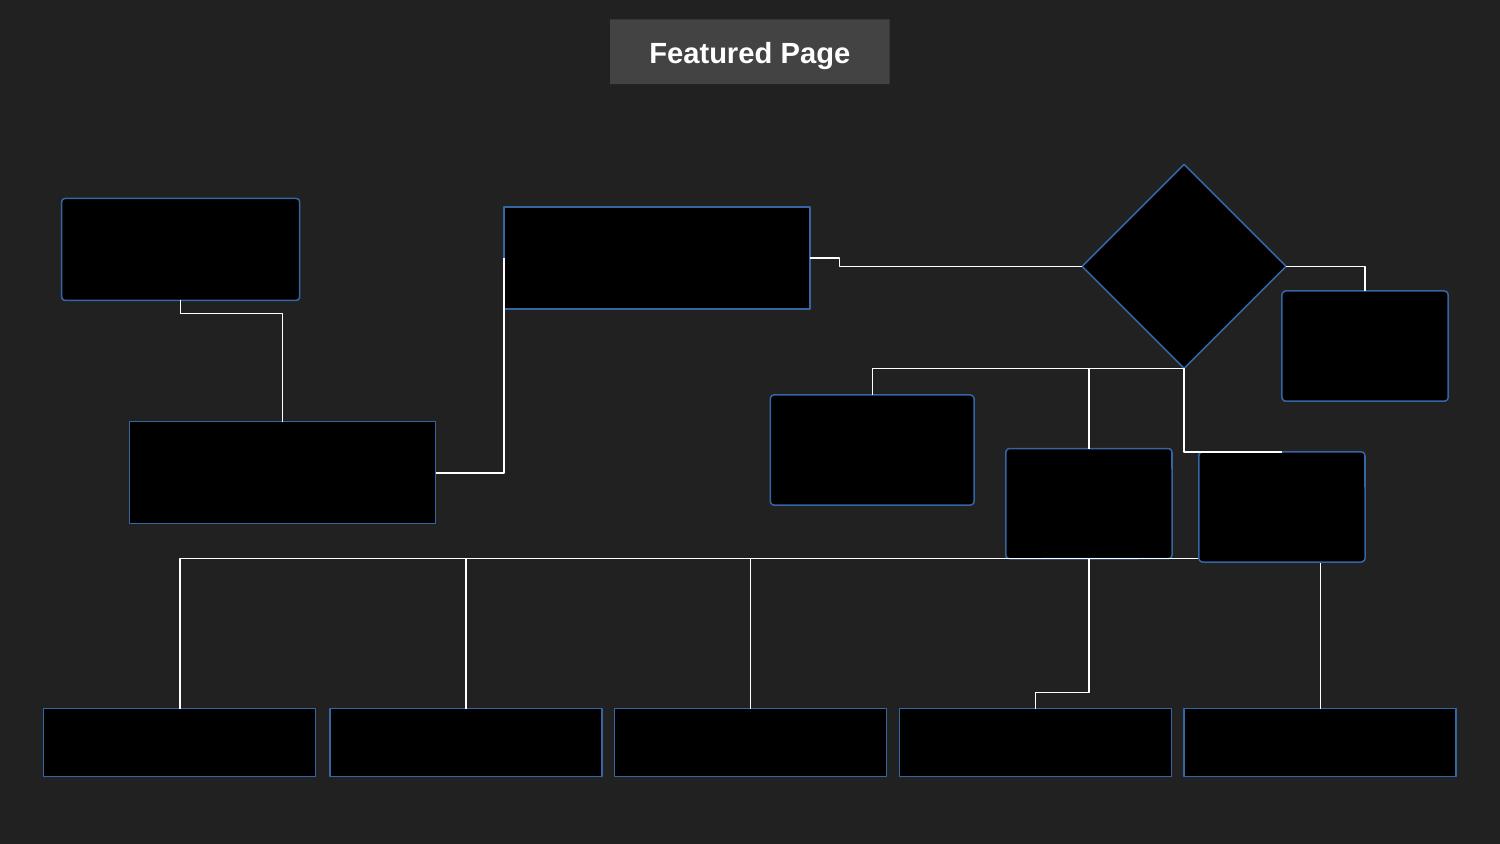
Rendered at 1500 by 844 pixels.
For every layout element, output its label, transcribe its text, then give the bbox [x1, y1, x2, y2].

text_box Name [899, 708, 1172, 777]
text_box Email [43, 708, 316, 777]
text_box Details [1082, 164, 1286, 368]
text_box Make an Inquiry [1005, 448, 1173, 558]
text_box Featured Listing [129, 421, 436, 524]
text_box Rating [1281, 290, 1449, 402]
text_box Message [614, 708, 887, 777]
text_box Home Page [61, 198, 300, 301]
text_box All Products [503, 207, 810, 310]
text_box Item Name [1184, 708, 1457, 777]
text_box Phone [330, 708, 603, 777]
text_box Favourite [1198, 451, 1366, 563]
text_box Product Description [770, 394, 975, 506]
text_box Featured Page [610, 19, 890, 85]
